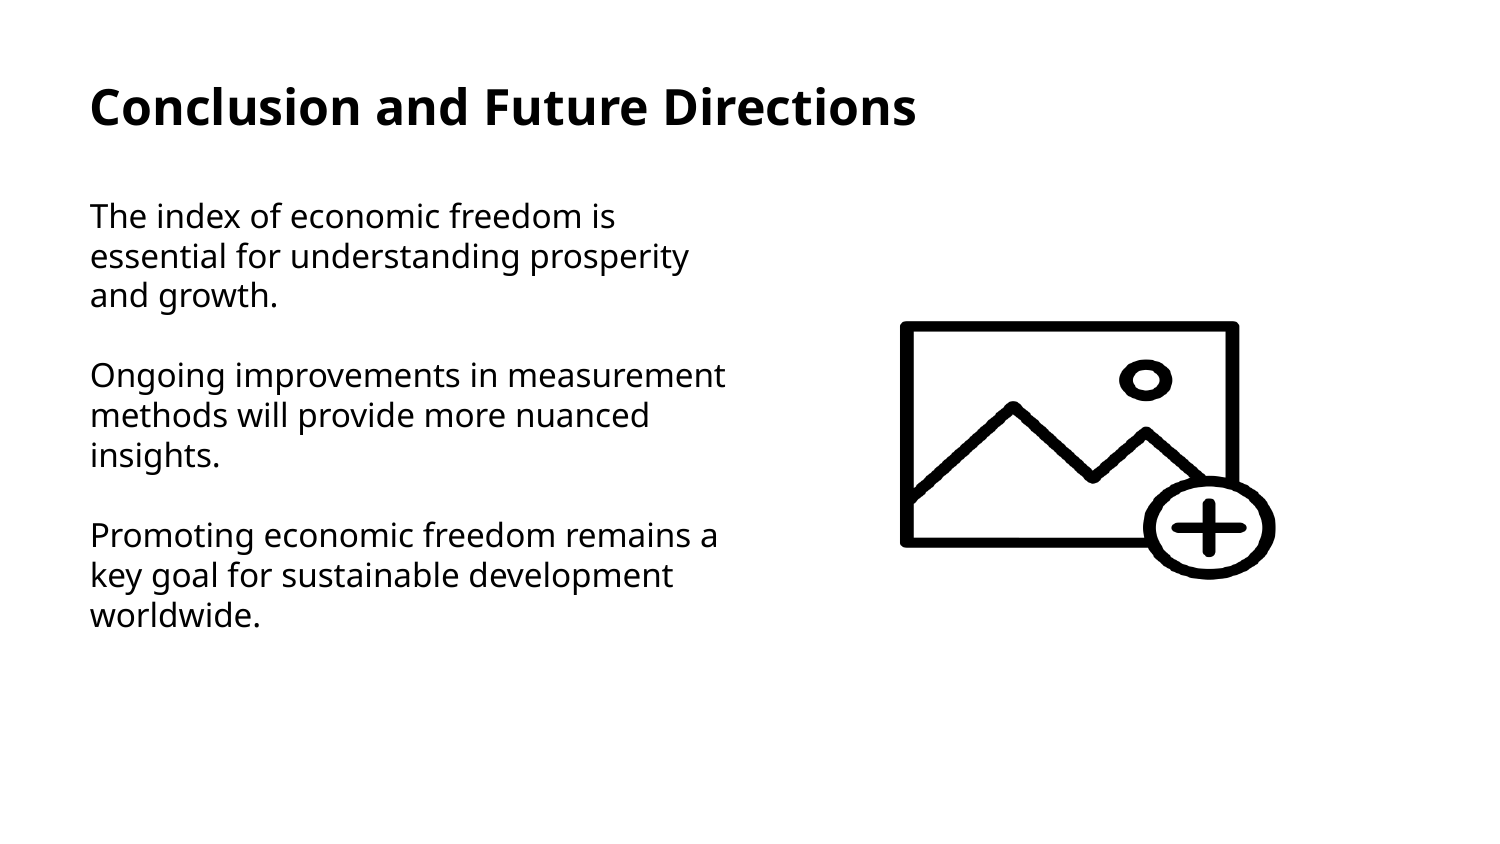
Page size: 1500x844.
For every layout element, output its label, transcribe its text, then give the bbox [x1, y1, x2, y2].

text_box The index of economic freedom is essential for understanding prosperity and growth. Ongoing improvements in measurement methods will provide more nuanced insights. Promoting economic freedom remains a key goal for sustainable development worldwide. [74, 187, 749, 713]
text_box Conclusion and Future Directions [74, 37, 1425, 173]
picture [749, 187, 1425, 713]
